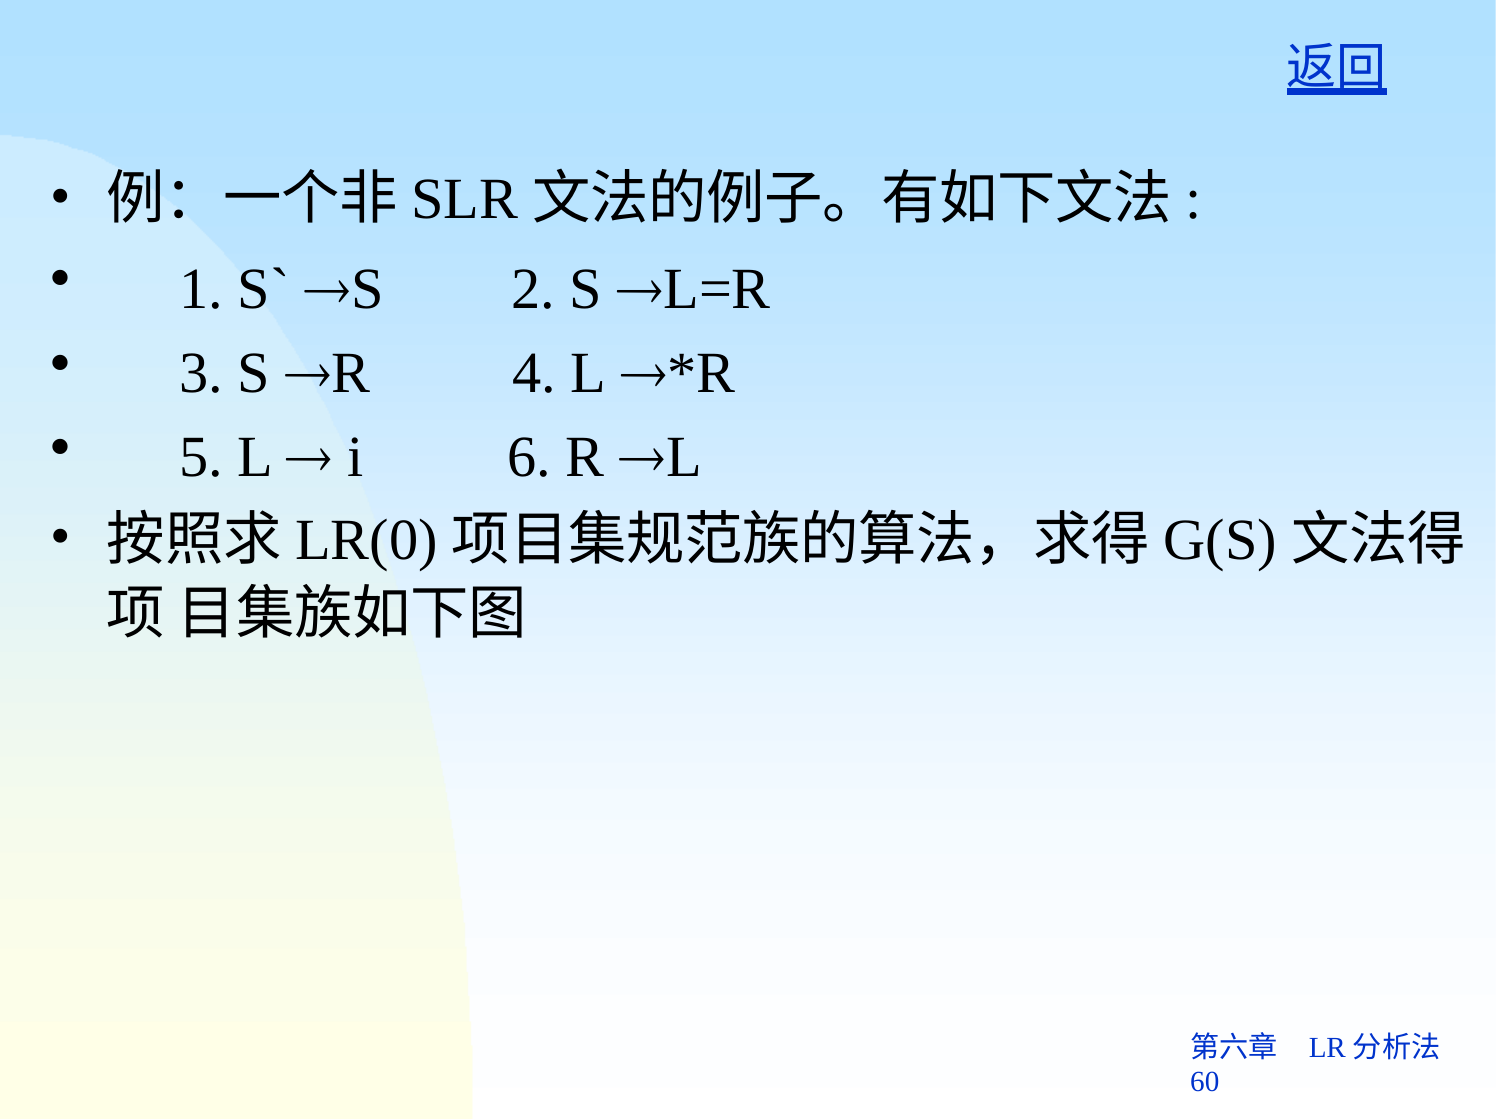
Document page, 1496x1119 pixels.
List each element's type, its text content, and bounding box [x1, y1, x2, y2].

text_box 返回 例：一个非SLR文法的例子。有如下文法: [48, 32, 1388, 231]
text_box 按照求LR(0)项目集规范族的算法，求得G(S)文法得项 目集族如下图 [48, 495, 1474, 645]
text_box 2. S L=R 4. L *R 6. R L [505, 233, 784, 489]
slide_number 第六章 LR分析法 60 [1188, 1029, 1475, 1119]
picture [0, 0, 1496, 1119]
text_box 1. S` S 3. S R 5. L  i [48, 233, 397, 489]
